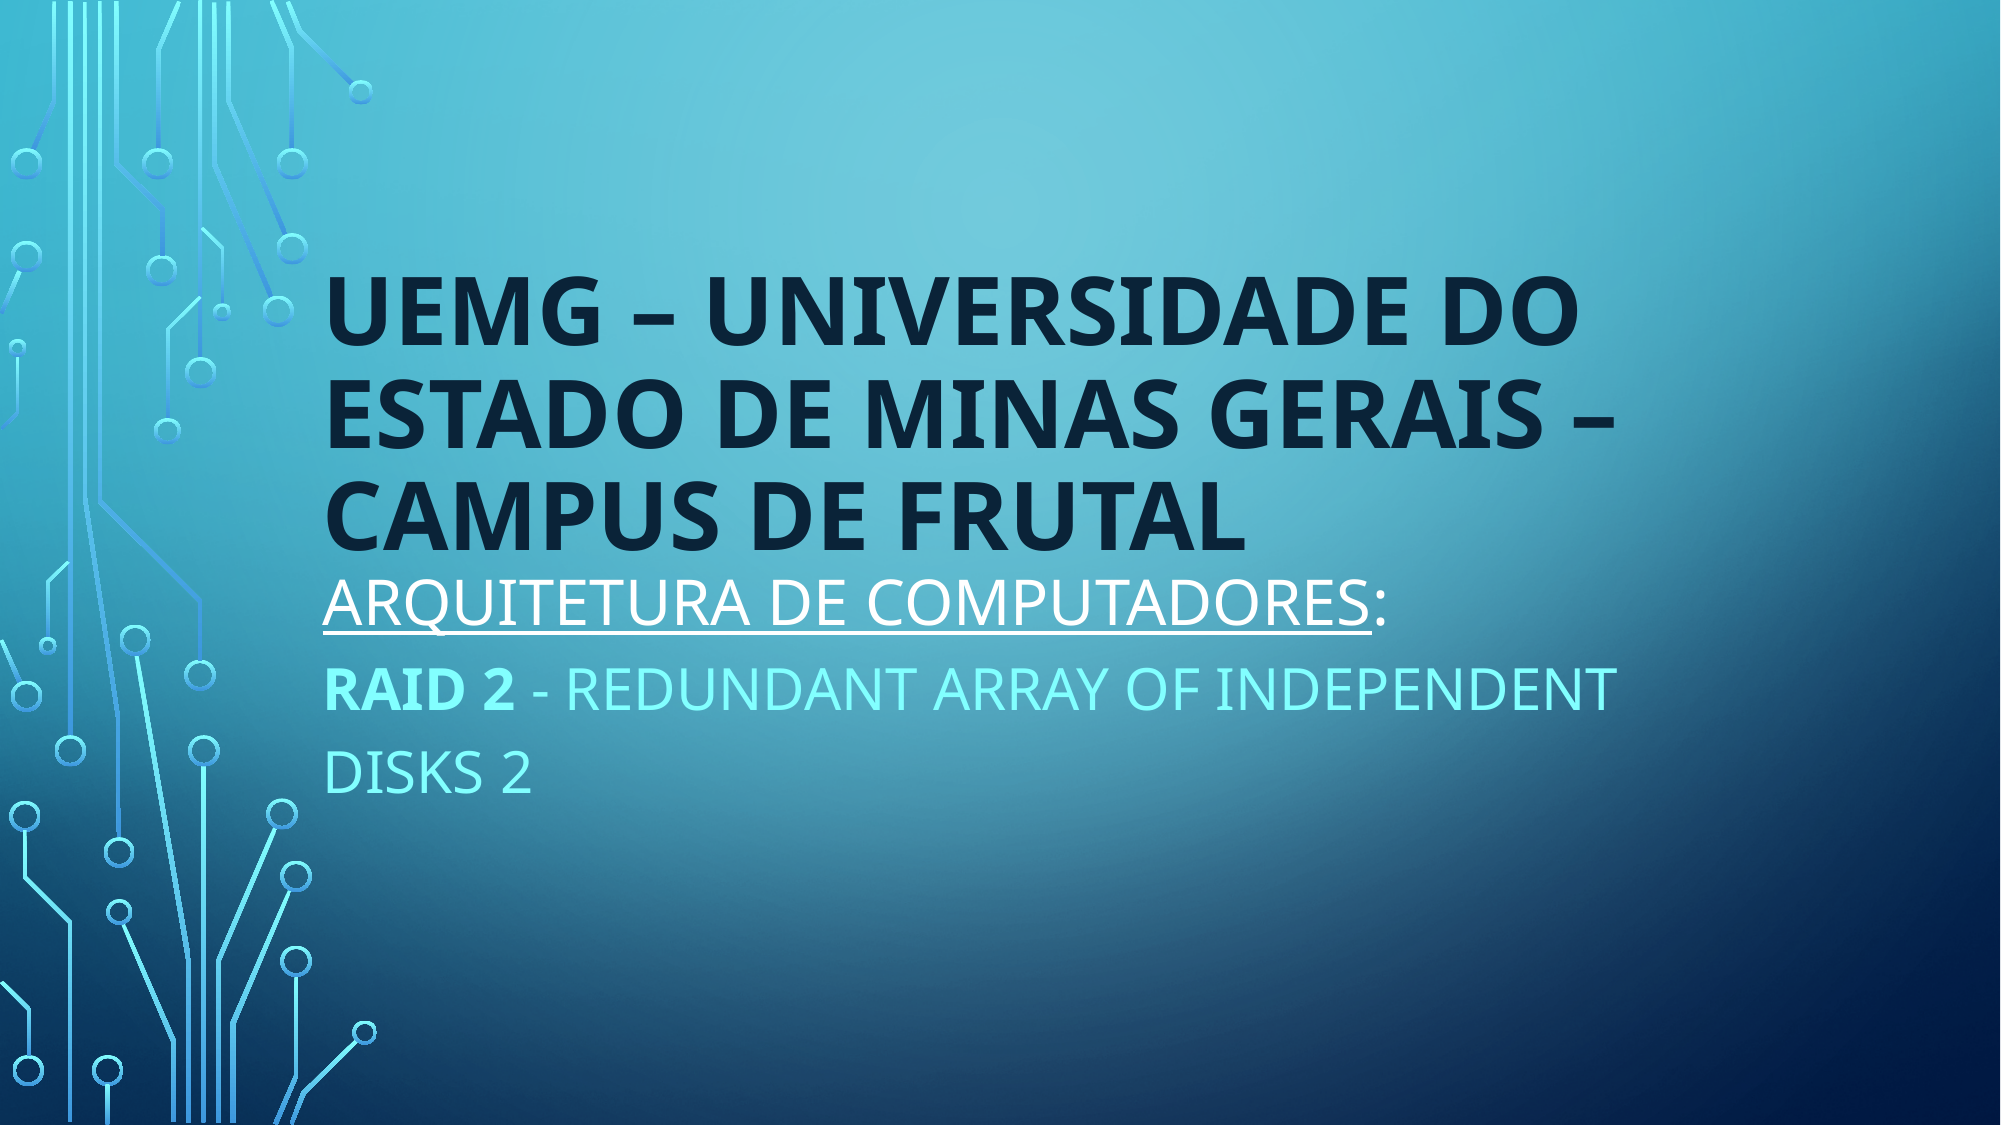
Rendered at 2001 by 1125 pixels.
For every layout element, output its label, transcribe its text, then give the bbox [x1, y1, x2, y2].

title UEMG – universidade do estado de minas gerais – campus de frutal ARQUITETURA DE COMPUTADORES: [307, 255, 1950, 648]
subtitle RAID 2 - Redundant Array of Independent Disks 2 [307, 630, 1750, 902]
